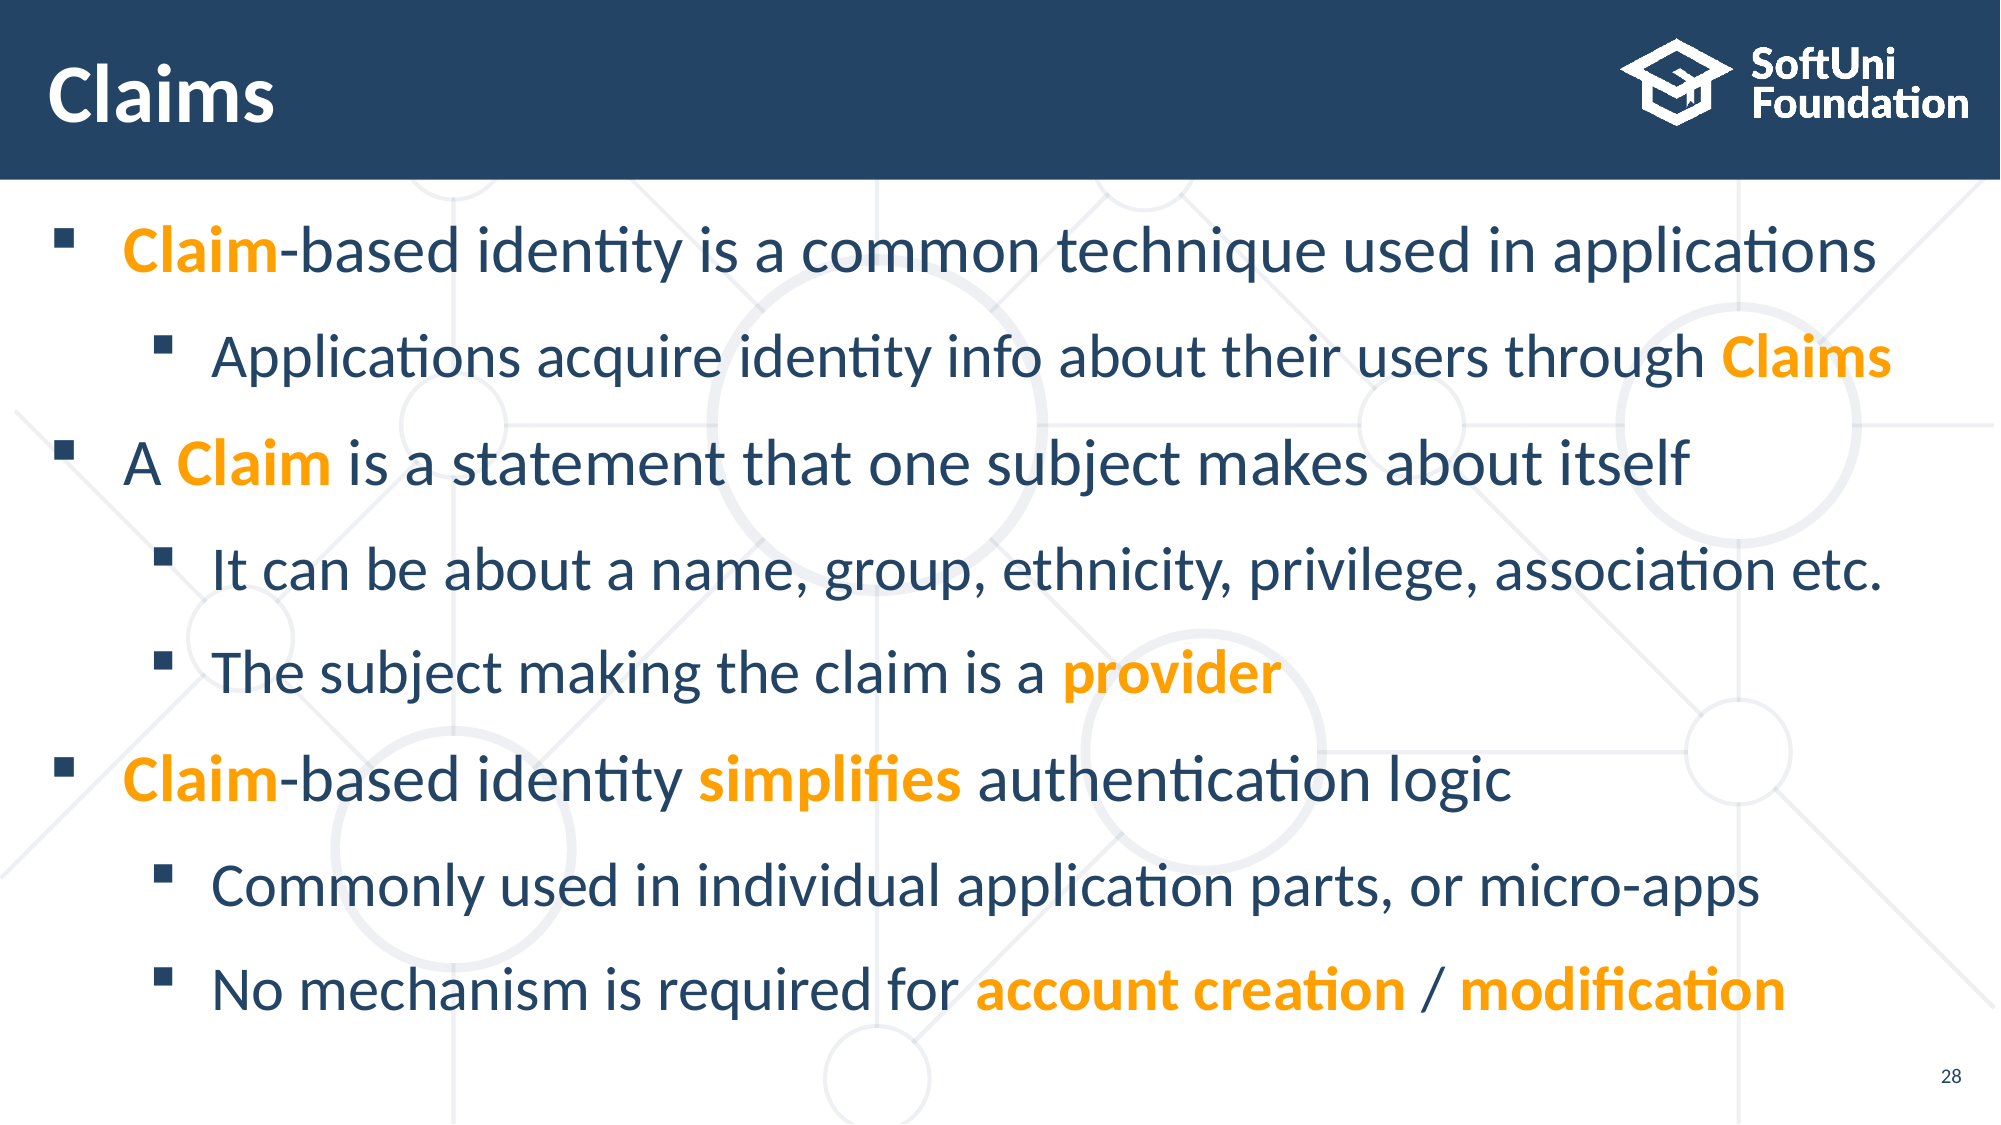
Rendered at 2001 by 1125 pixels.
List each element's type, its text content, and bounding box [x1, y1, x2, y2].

slide_number 28 [1897, 1049, 1968, 1101]
title Claims [31, 16, 1591, 162]
picture [1619, 38, 1968, 126]
list Claim-based identity is a common technique used in applications Applications acquire identity info about their users through Claims A Claim is a statement that one subject makes about itself It can be about a name, group, ethnicity, privilege, association etc. The subject making the claim is a provider Claim-based identity simplifies authentication logic Commonly used in individual application parts, or micro-apps No mechanism is required for account creation / modification [31, 196, 1970, 1050]
